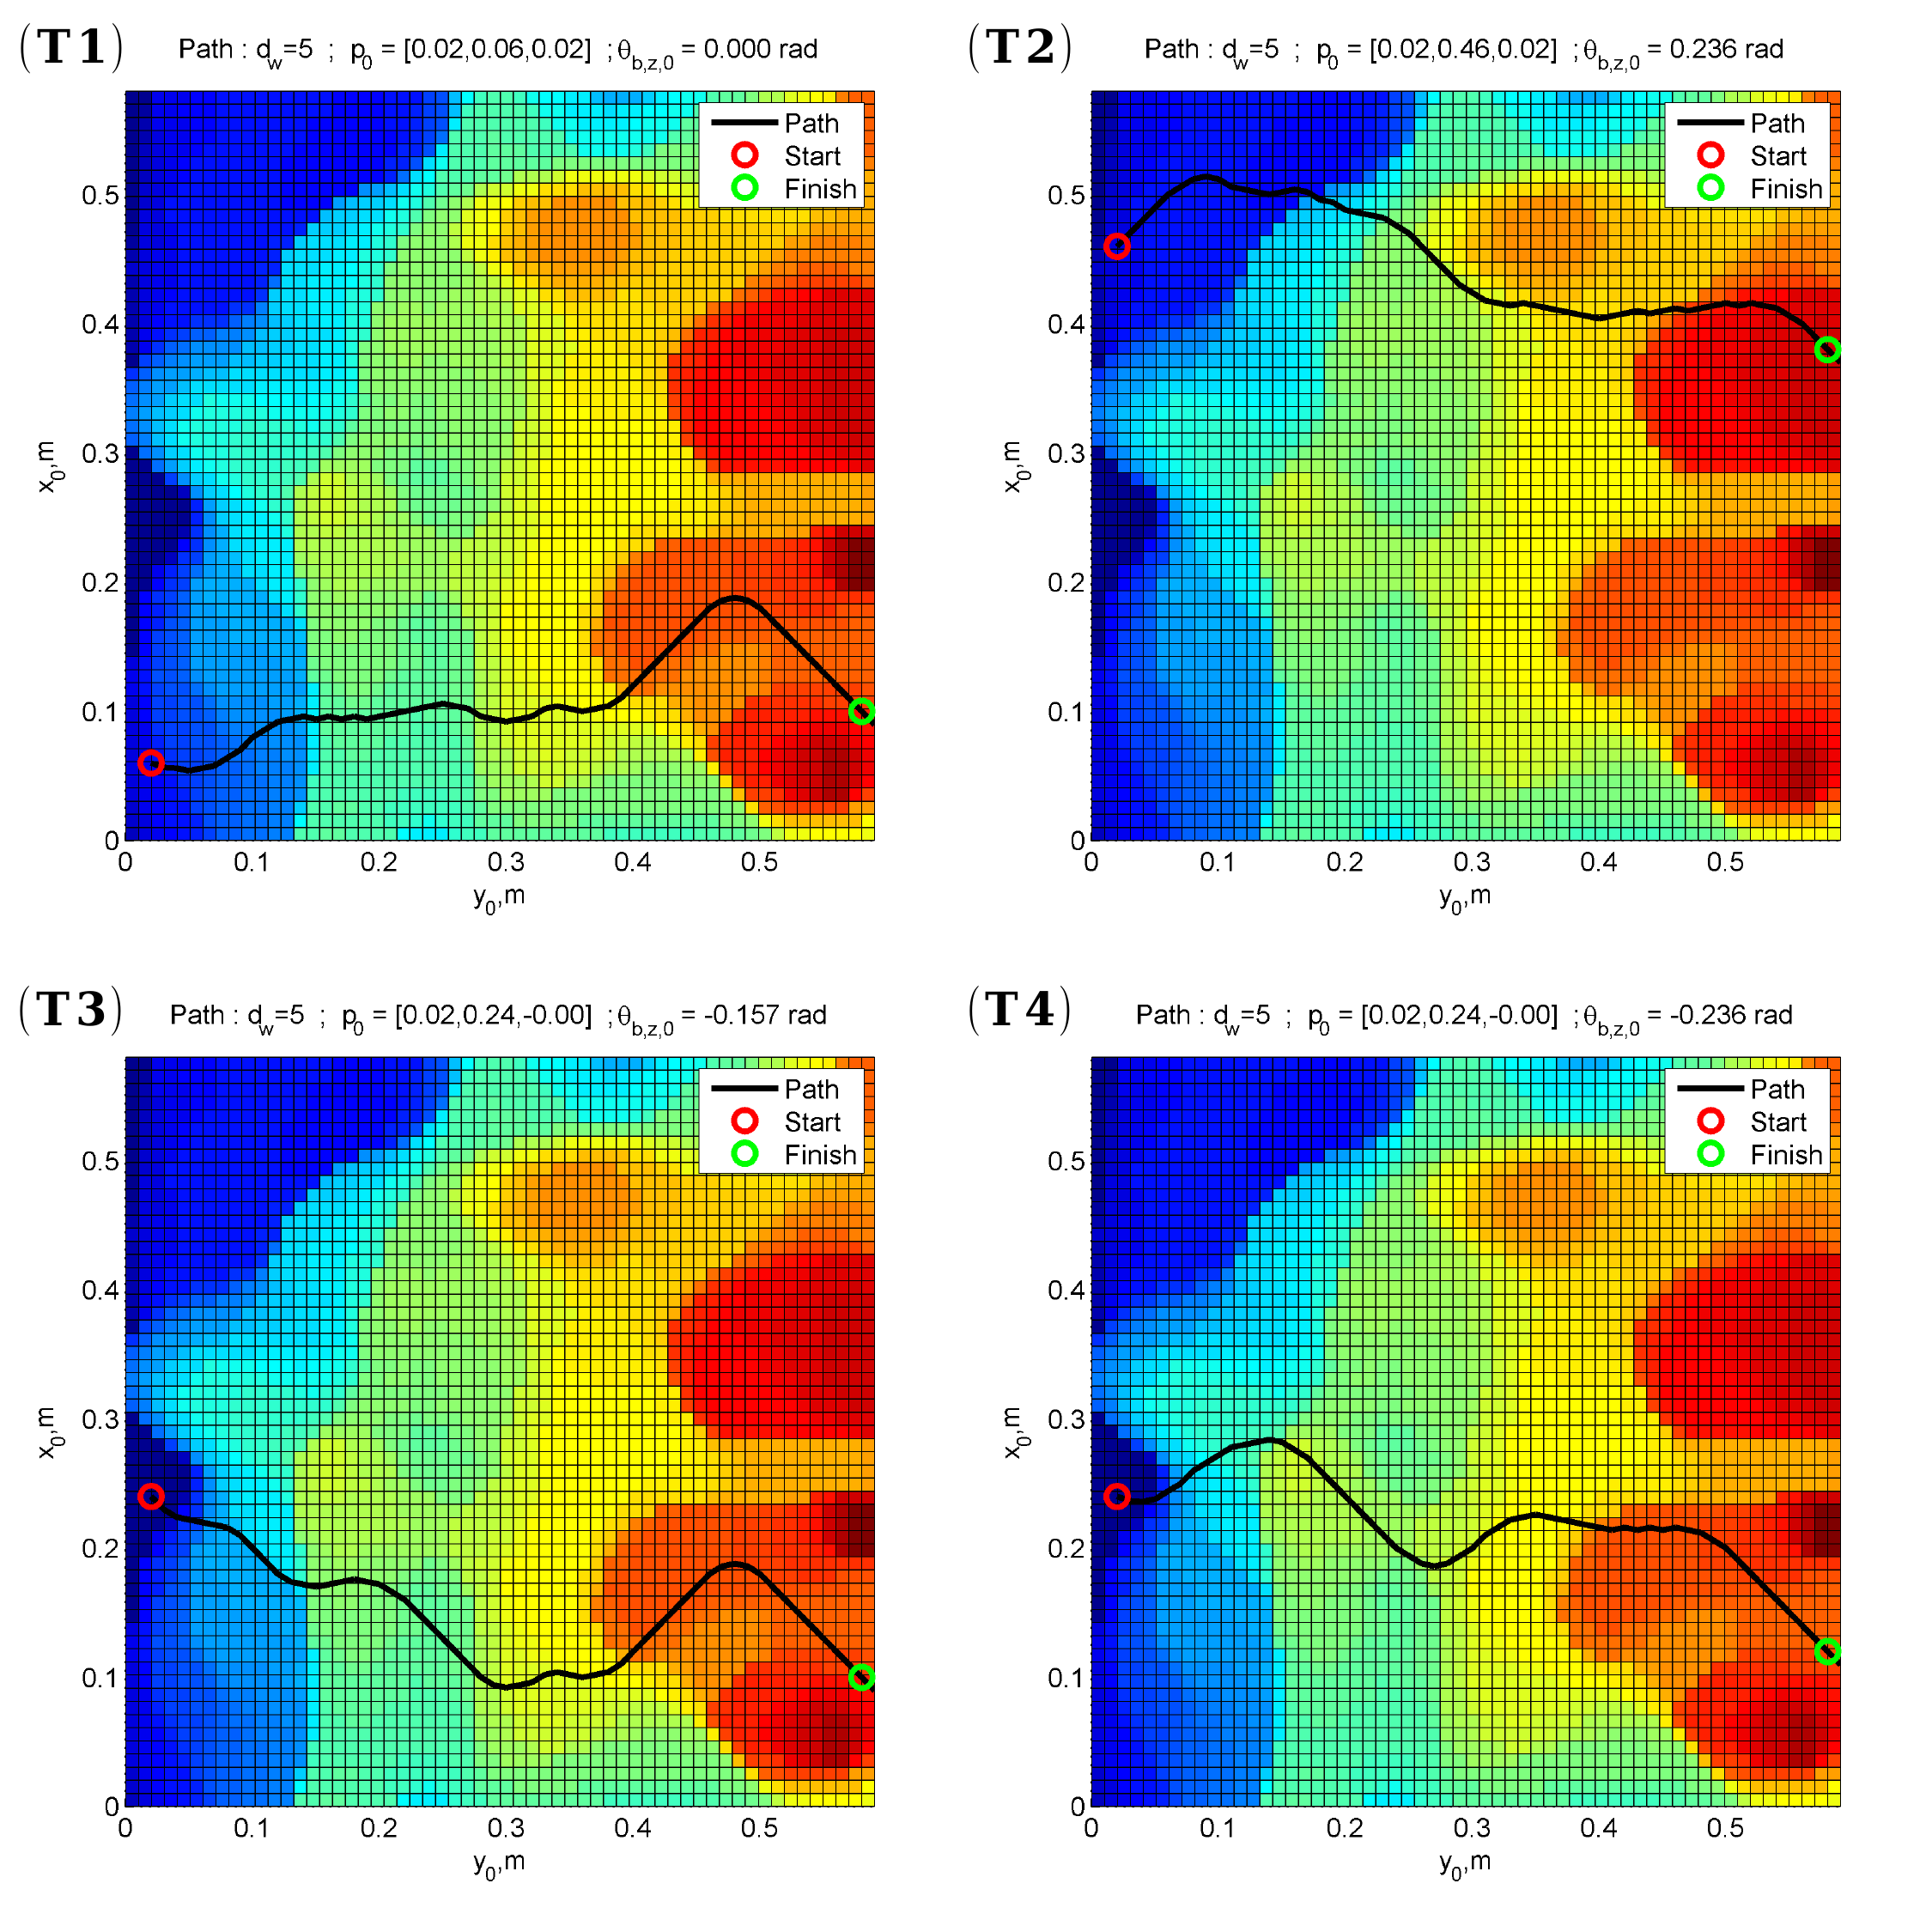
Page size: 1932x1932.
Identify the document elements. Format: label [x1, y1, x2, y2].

text_box [16, 20, 1074, 1039]
picture [0, 0, 1932, 1932]
